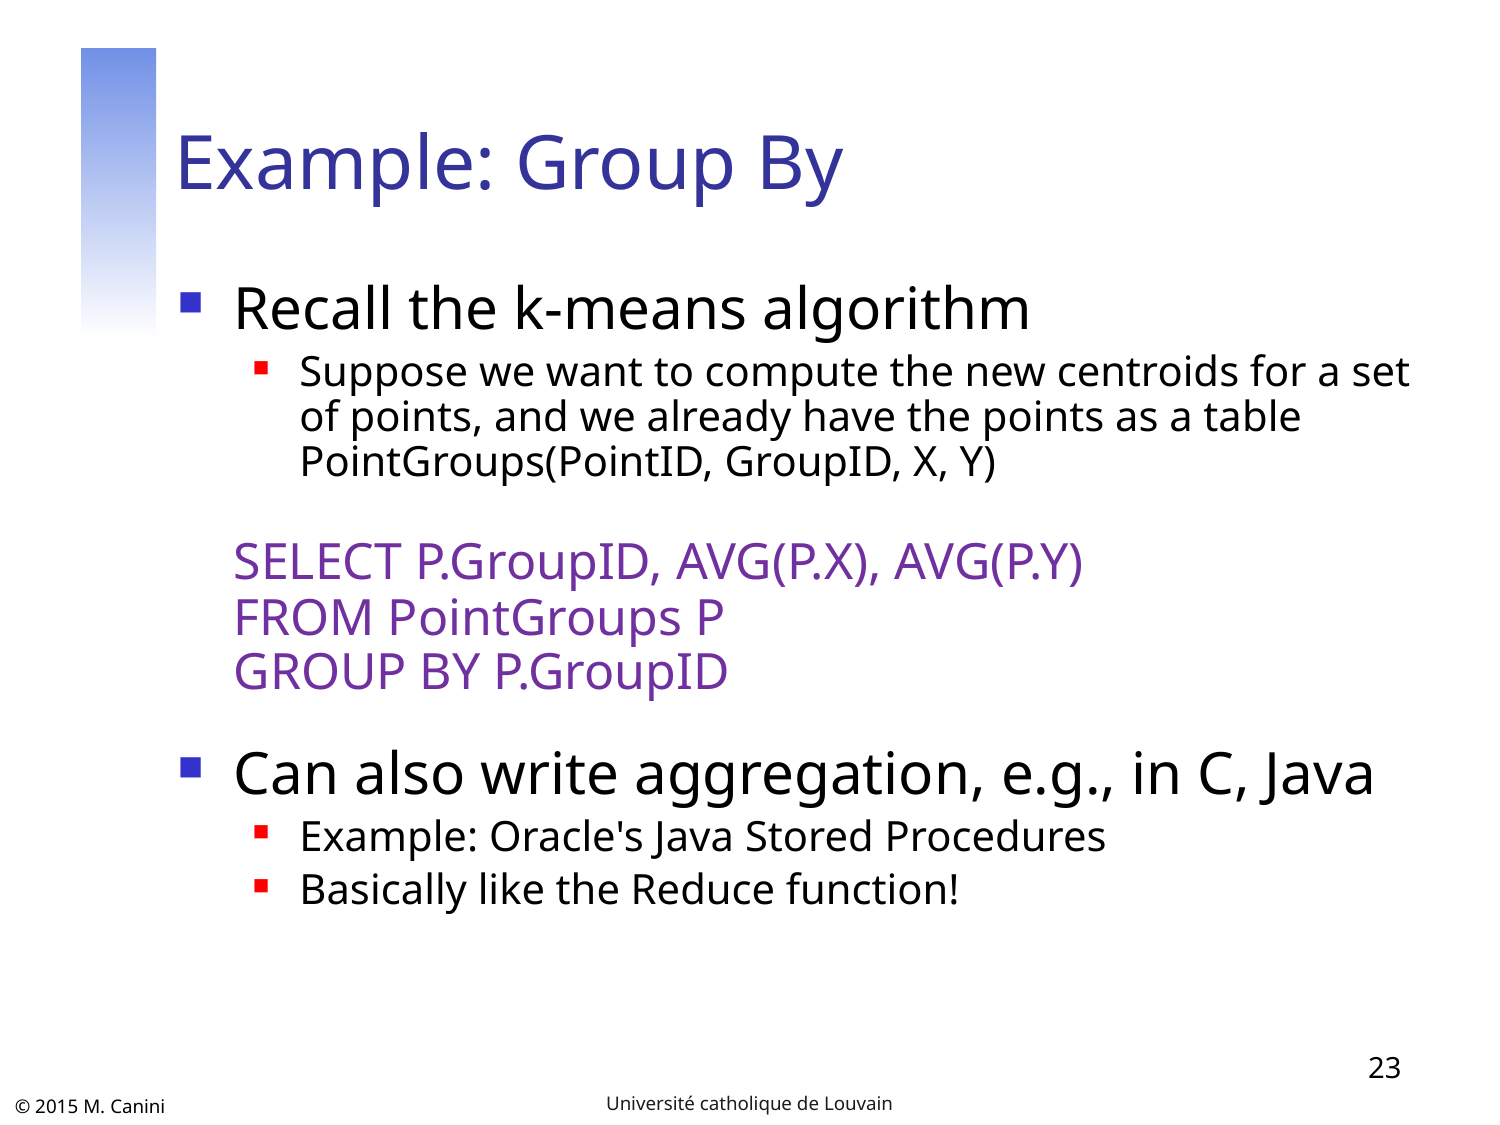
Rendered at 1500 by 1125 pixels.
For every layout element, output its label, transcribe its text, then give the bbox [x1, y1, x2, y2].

slide_number 23 [1103, 1056, 1417, 1098]
title Example: Group By [158, 49, 1438, 213]
list Recall the k-means algorithm Suppose we want to compute the new centroids for a set of points, and we already have the points as a table PointGroups(PointID, GroupID, X, Y) SELECT P.GroupID, AVG(P.X), AVG(P.Y) FROM PointGroups P GROUP BY P.GroupID Can also write aggregation, e.g., in C, Java Example: Oracle's Java Stored Procedures Basically like the Reduce function! [162, 271, 1438, 1056]
footer Université catholique de Louvain [512, 1083, 987, 1125]
